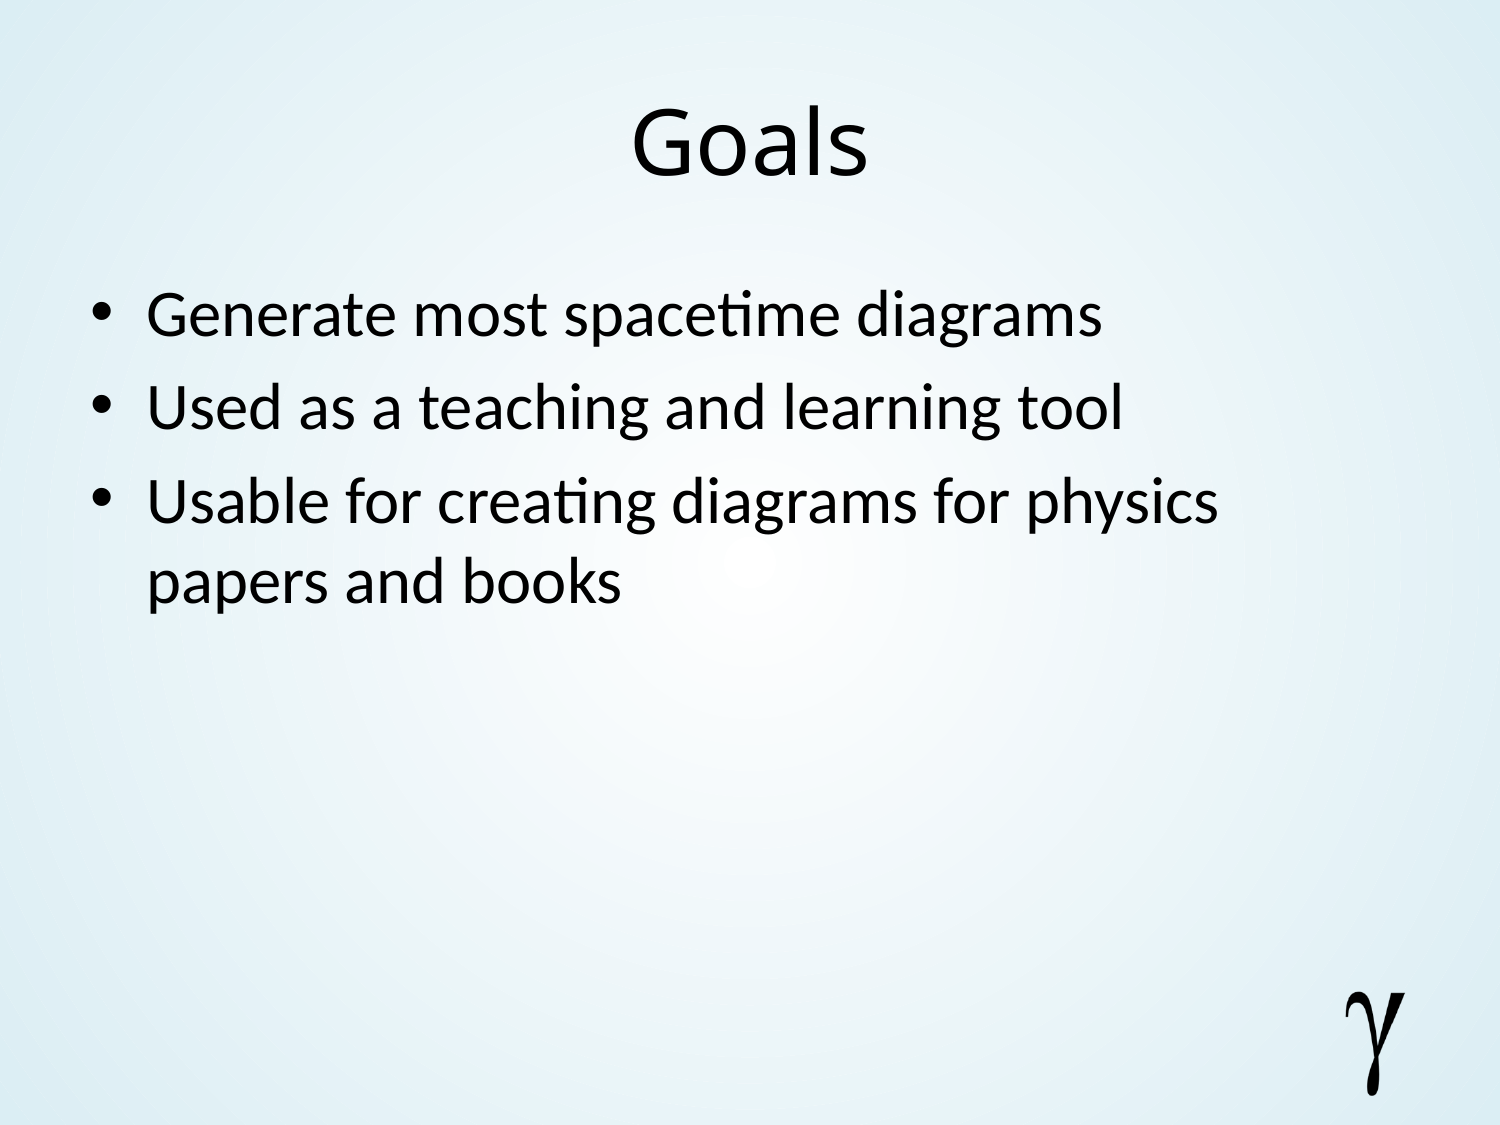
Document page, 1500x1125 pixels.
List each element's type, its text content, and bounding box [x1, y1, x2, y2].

list Generate most spacetime diagrams Used as a teaching and learning tool Usable for creating diagrams for physics papers and books [75, 262, 1425, 1005]
picture [1325, 1005, 1425, 1100]
title Goals [75, 45, 1425, 233]
